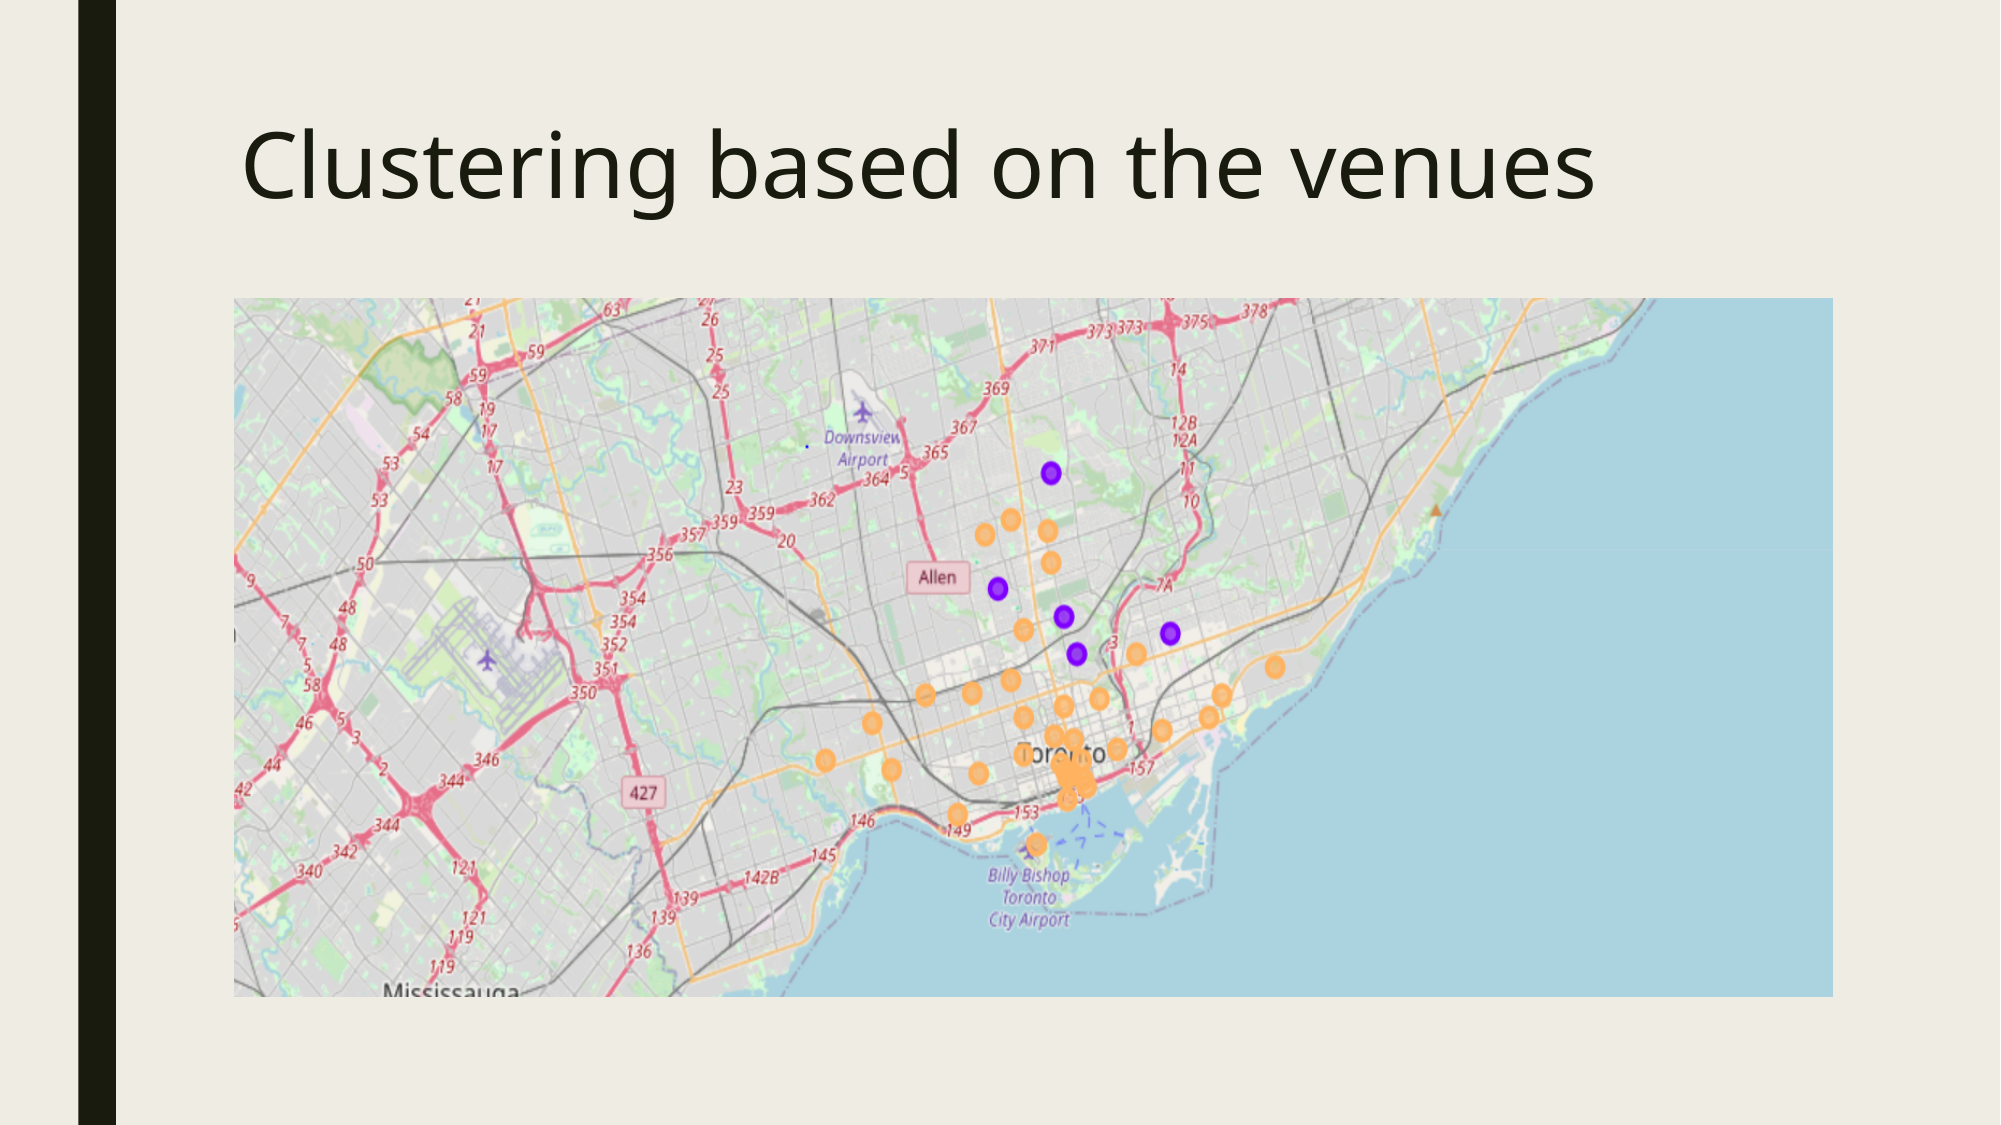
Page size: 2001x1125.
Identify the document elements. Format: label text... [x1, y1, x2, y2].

title Clustering based on the venues [225, 112, 1800, 357]
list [234, 298, 1833, 997]
